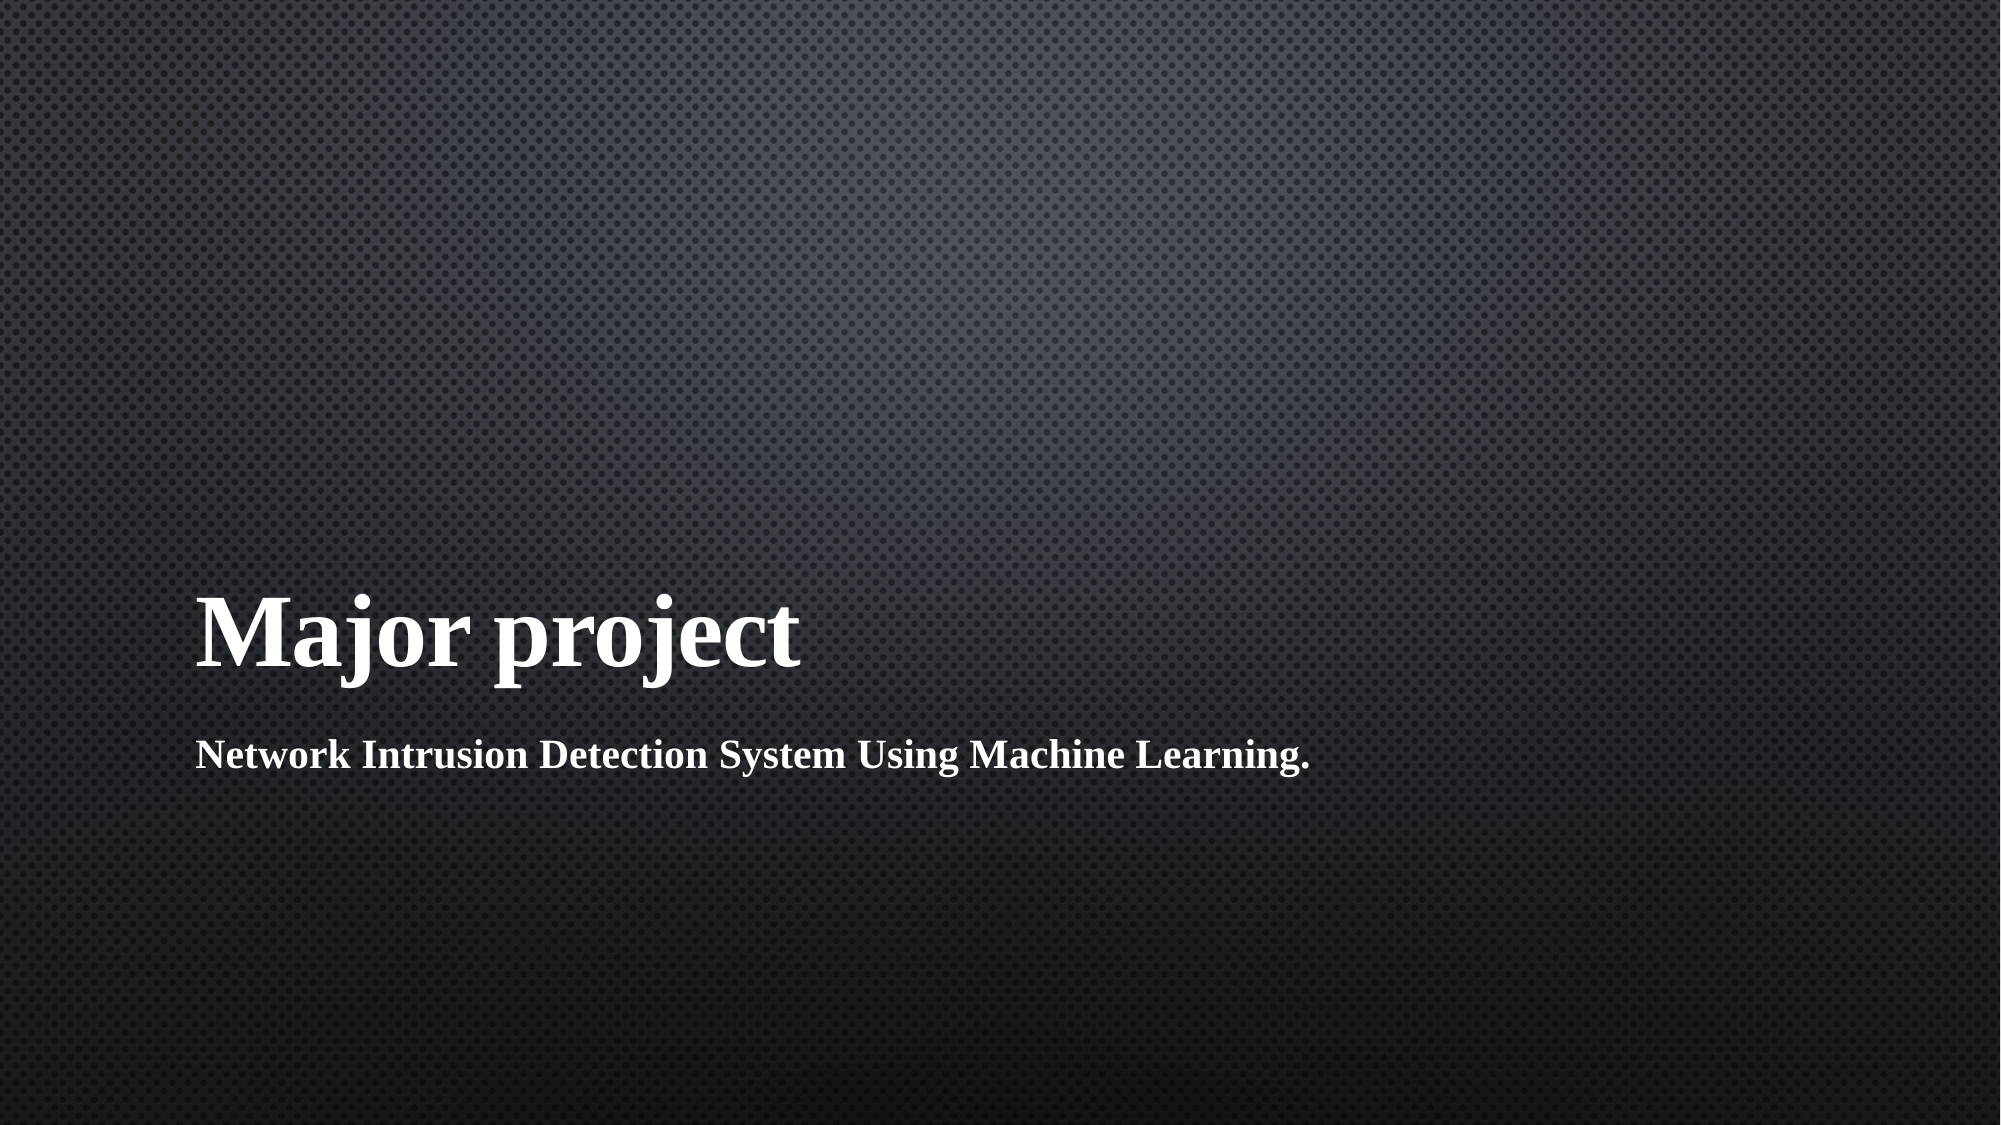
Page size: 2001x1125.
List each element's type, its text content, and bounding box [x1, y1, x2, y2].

text_box Network Intrusion Detection System Using Machine Learning. [193, 725, 1638, 830]
text_box Major project [192, 560, 1289, 687]
